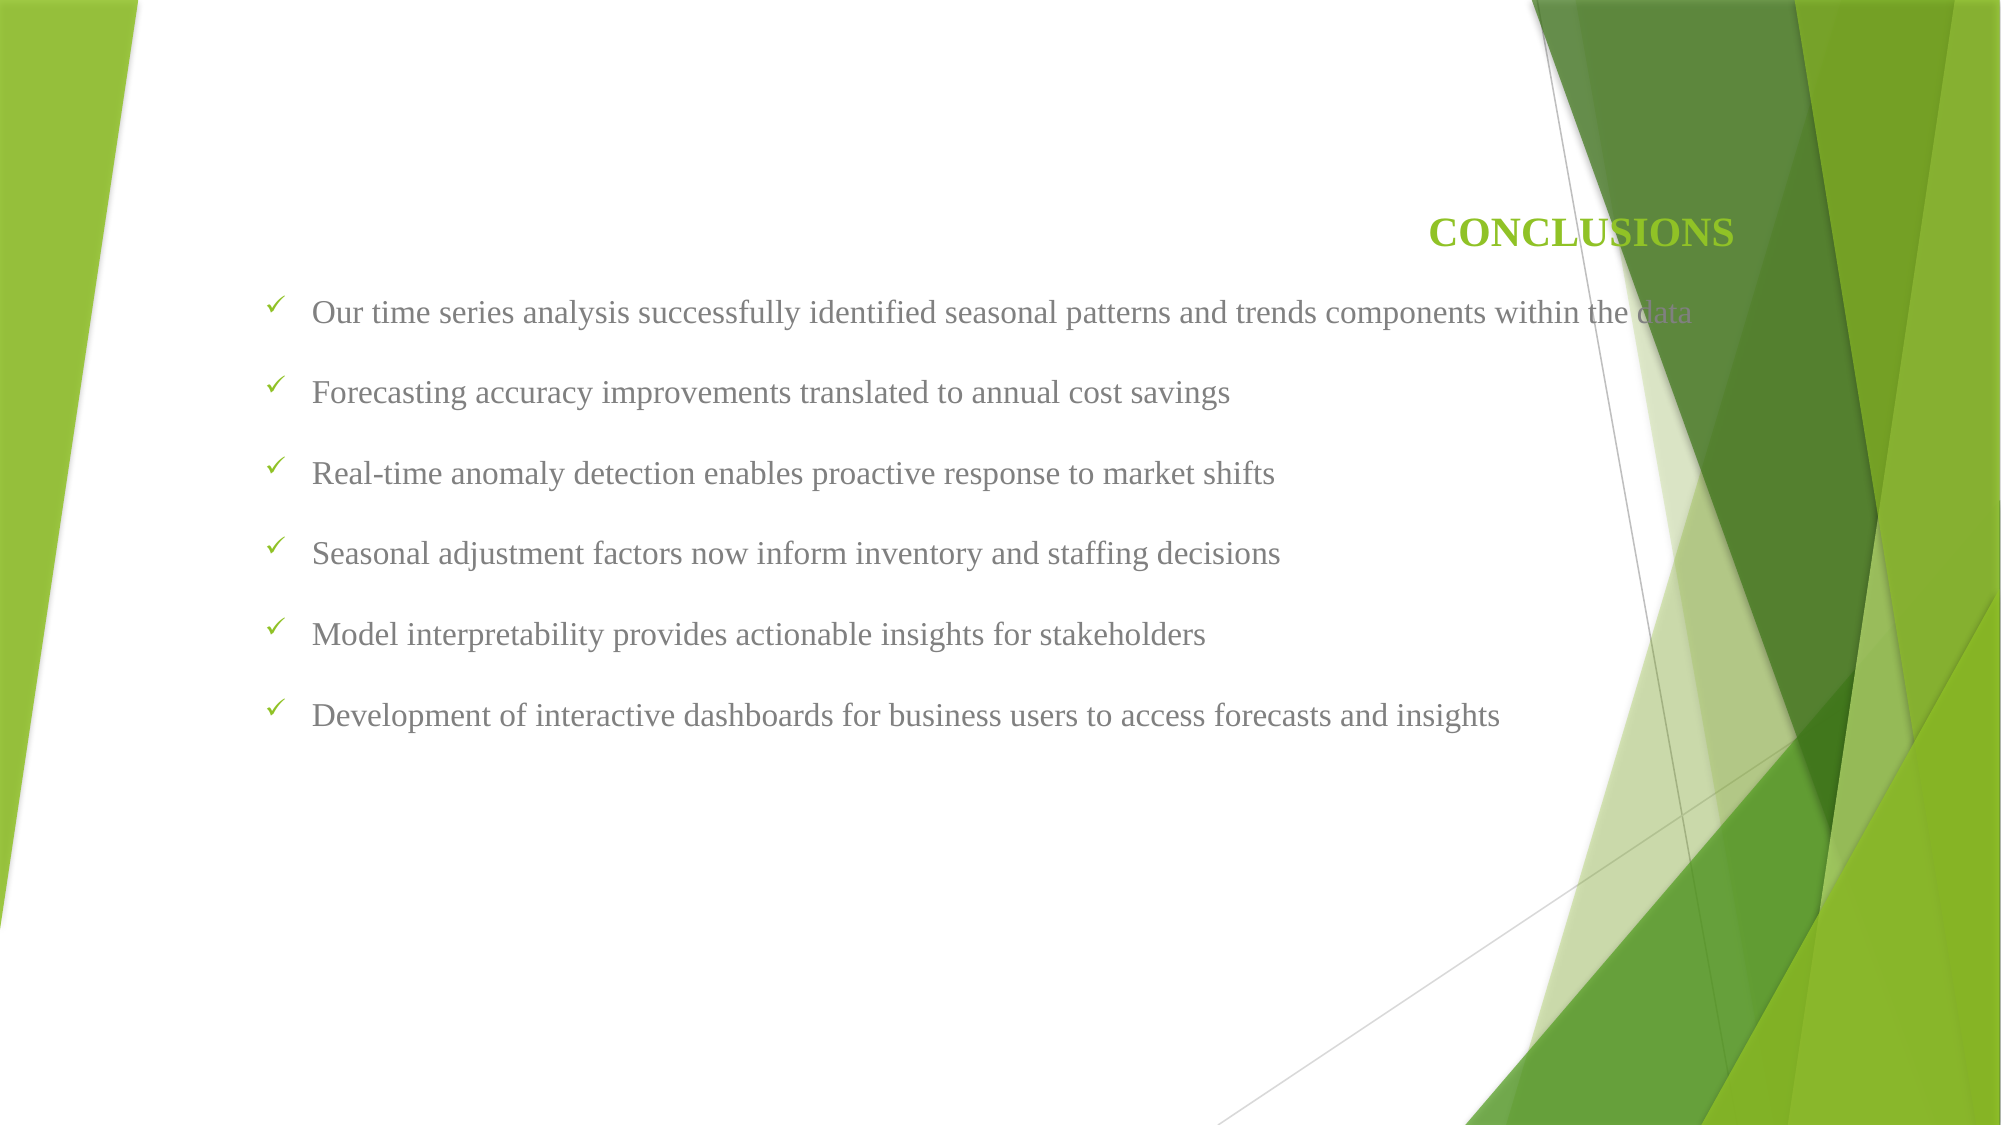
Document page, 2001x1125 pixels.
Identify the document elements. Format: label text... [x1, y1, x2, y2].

title CONCLUSIONS [249, 184, 1750, 262]
subtitle Our time series analysis successfully identified seasonal patterns and trends components within the data Forecasting accuracy improvements translated to annual cost savings Real-time anomaly detection enables proactive response to market shifts Seasonal adjustment factors now inform inventory and staffing decisions Model interpretability provides actionable insights for stakeholders Development of interactive dashboards for business users to access forecasts and insights [249, 262, 1750, 863]
